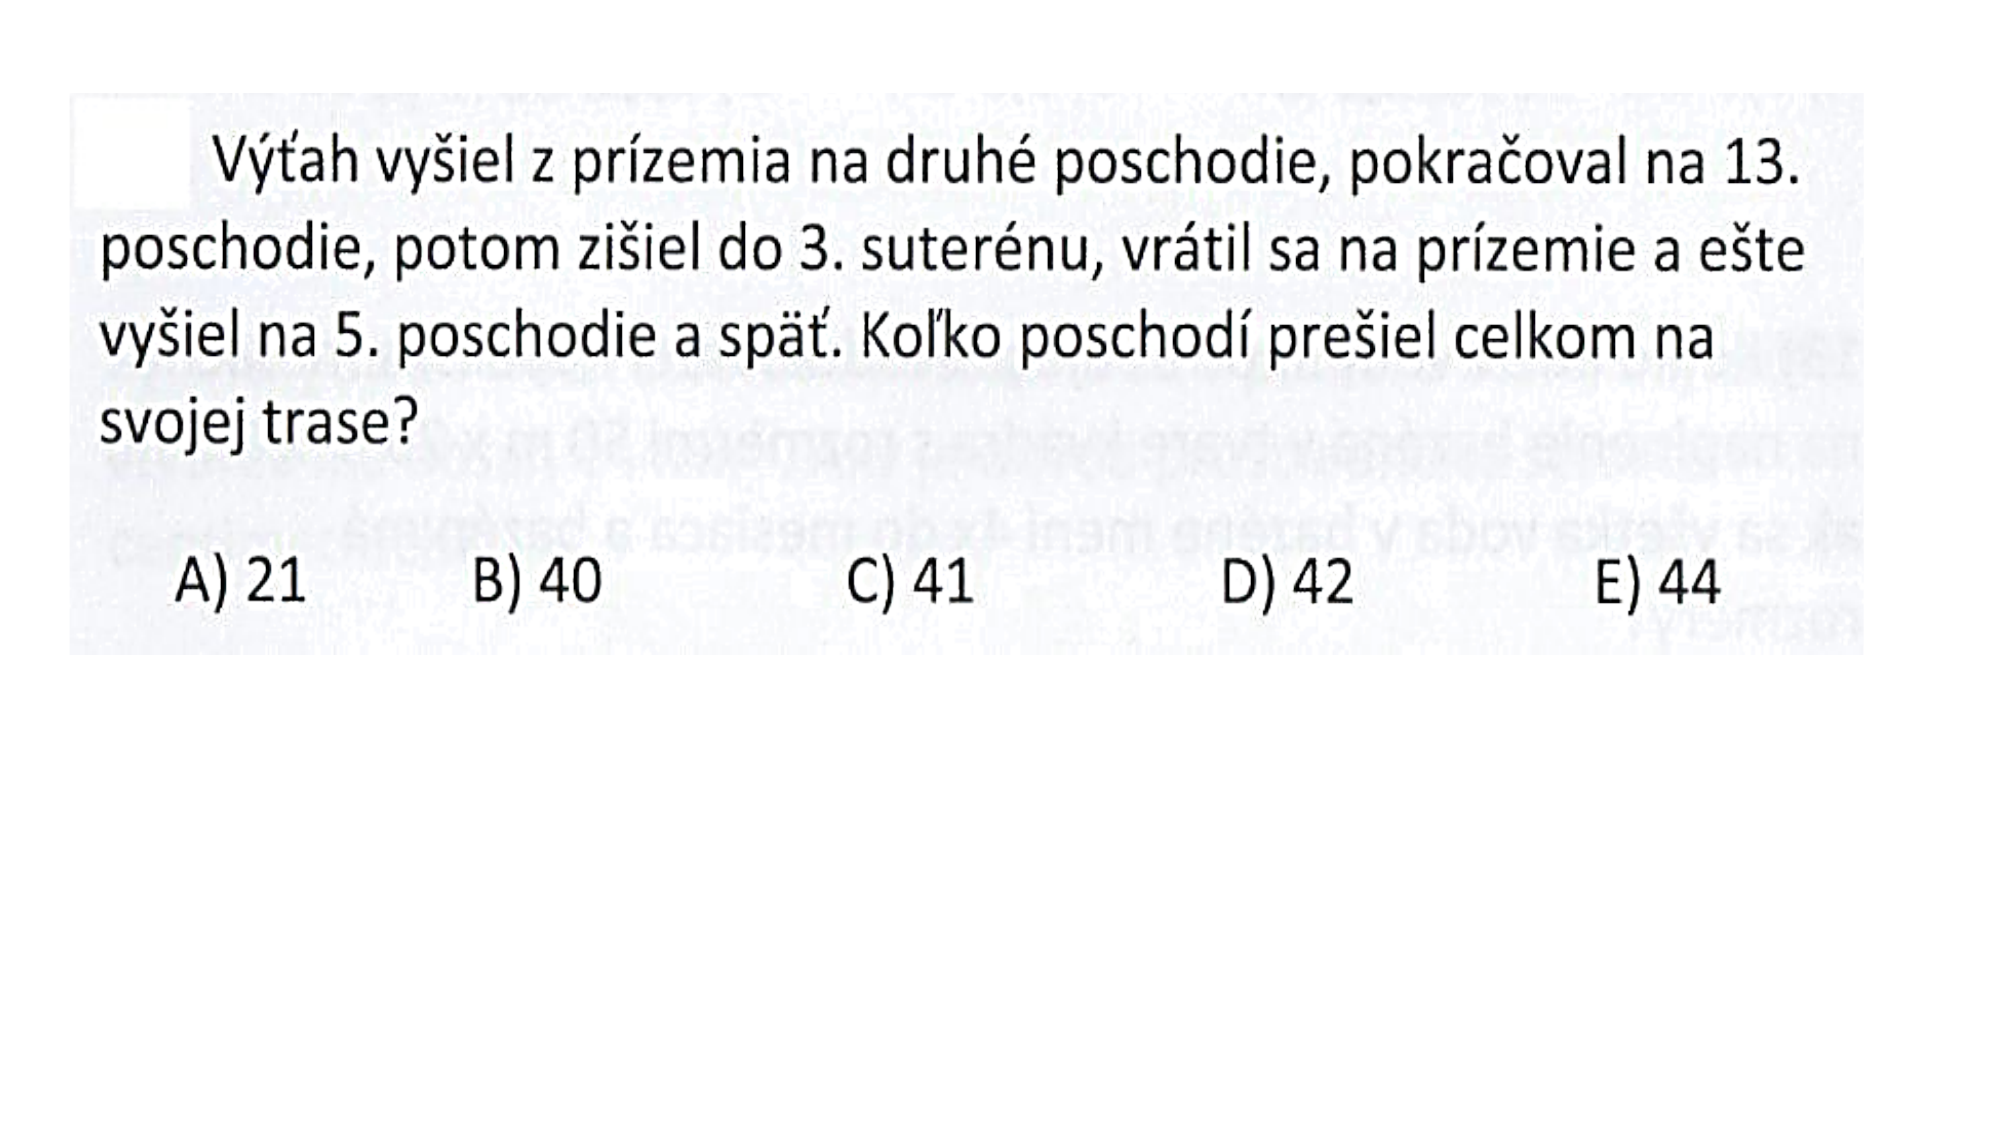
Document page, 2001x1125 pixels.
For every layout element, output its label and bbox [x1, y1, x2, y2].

list [69, 92, 1864, 655]
